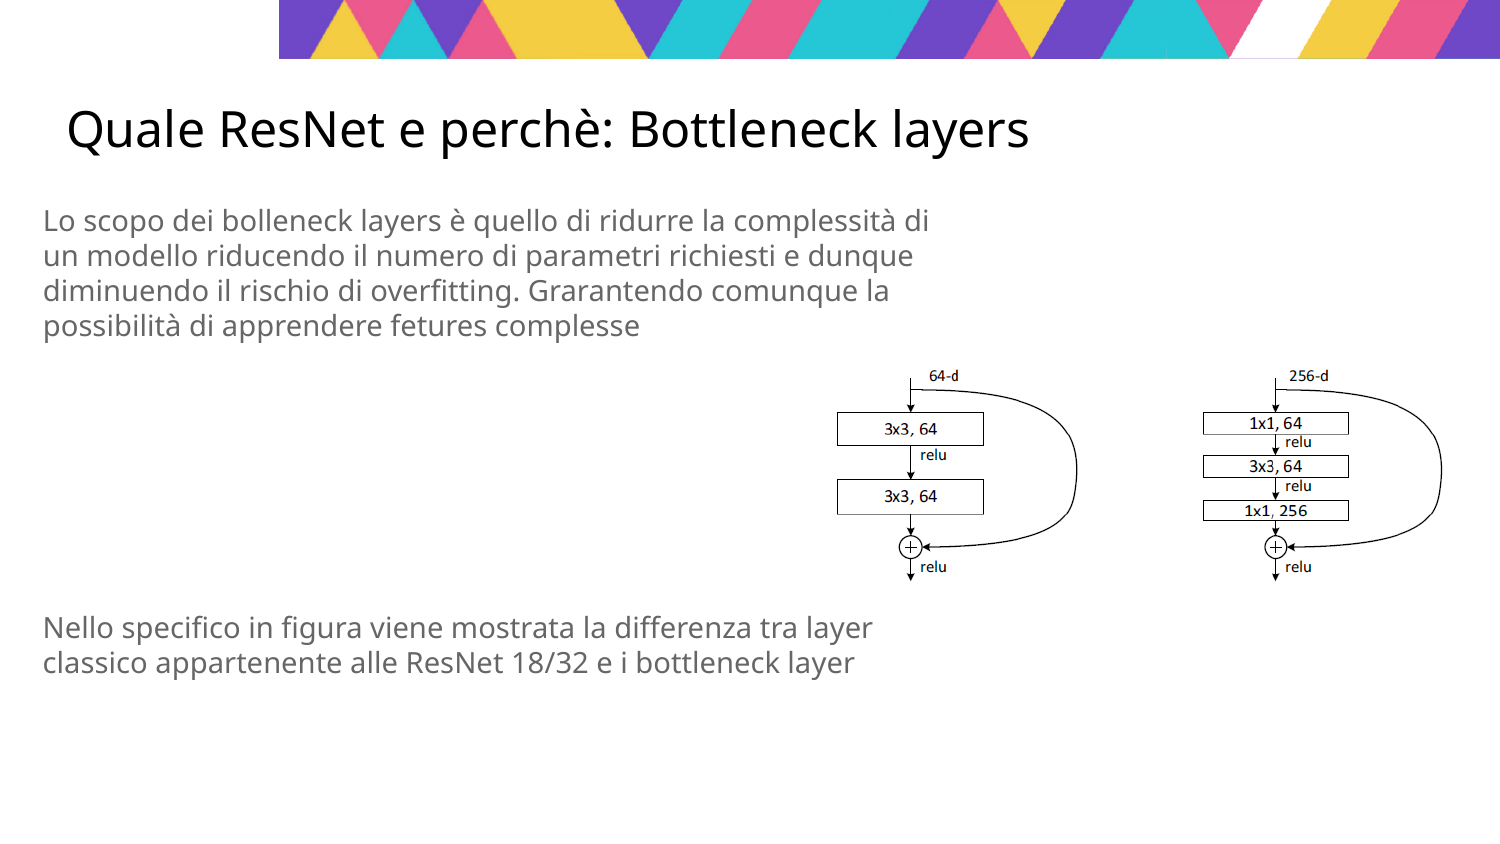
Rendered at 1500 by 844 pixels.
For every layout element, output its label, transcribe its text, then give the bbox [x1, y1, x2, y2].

subtitle Lo scopo dei bolleneck layers è quello di ridurre la complessità di un modello riducendo il numero di parametri richiesti e dunque diminuendo il rischio di overfitting. Grarantendo comunque la possibilità di apprendere fetures complesse [27, 186, 970, 422]
text_box Nello specifico in figura viene mostrata la differenza tra layer classico appartenente alle ResNet 18/32 e i bottleneck layer [27, 594, 970, 830]
title Quale ResNet e perchè: Bottleneck layers [51, 90, 1449, 173]
picture [0, 0, 1500, 844]
